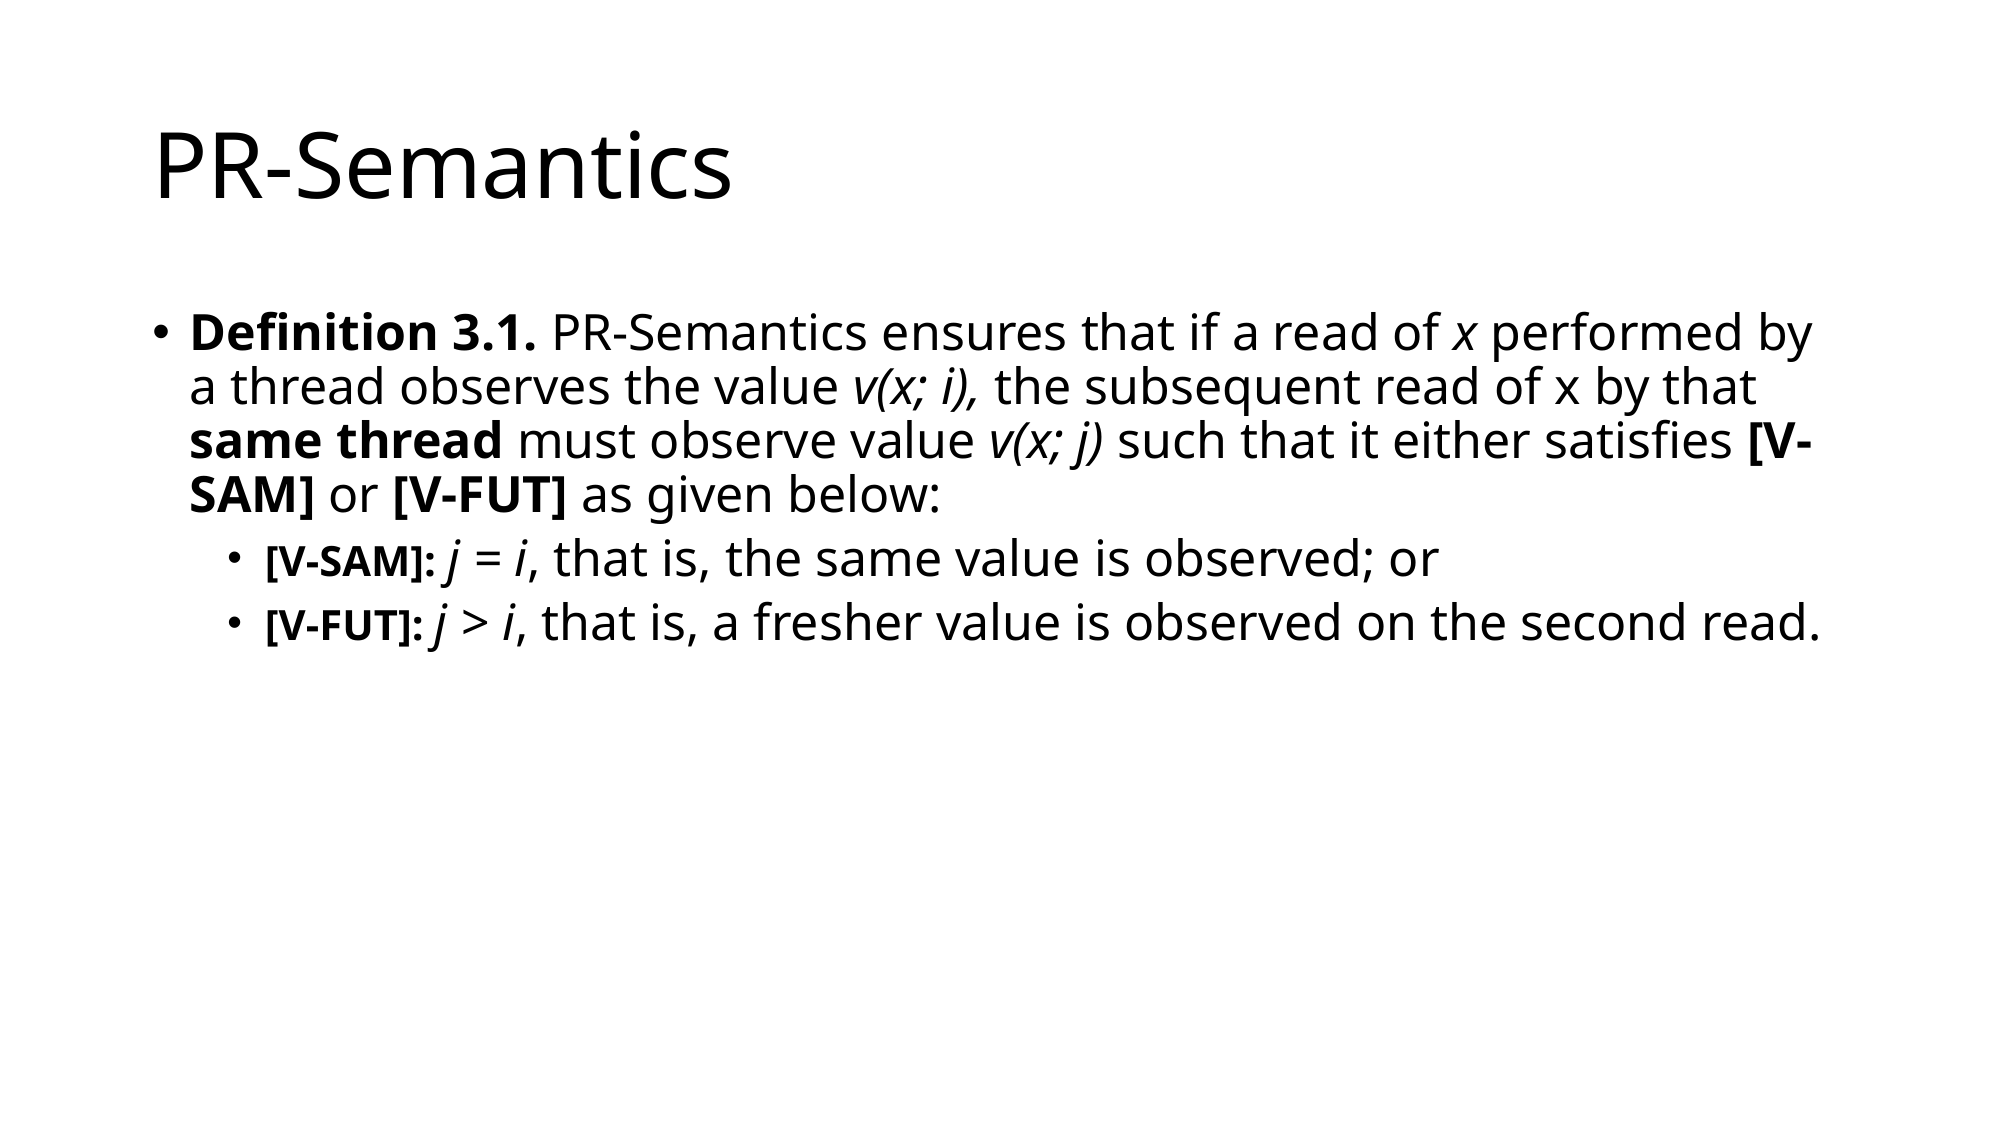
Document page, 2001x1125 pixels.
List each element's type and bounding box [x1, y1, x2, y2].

list [137, 299, 1863, 1014]
title [137, 59, 1863, 278]
